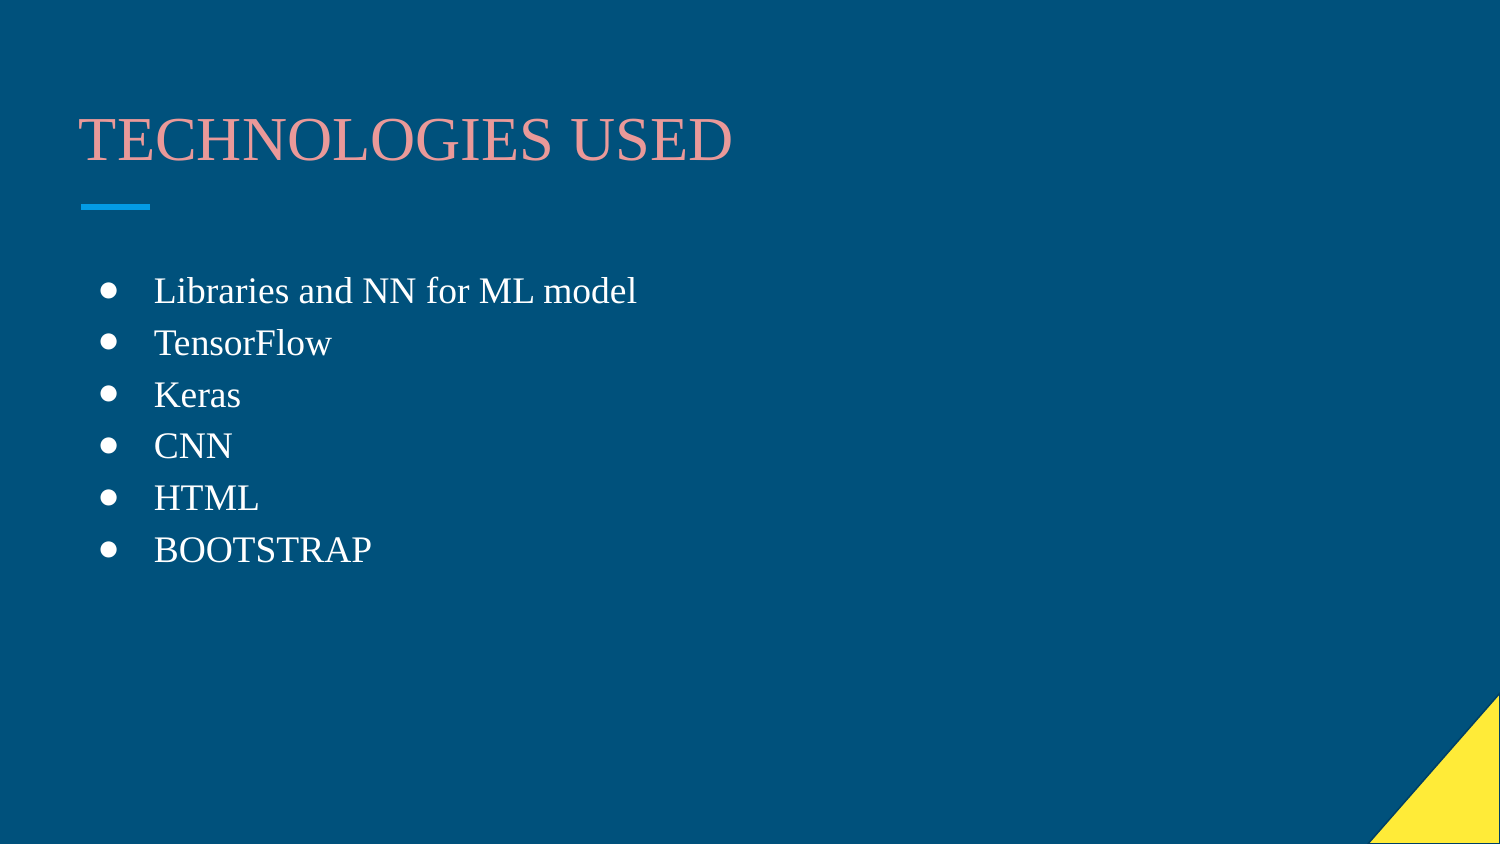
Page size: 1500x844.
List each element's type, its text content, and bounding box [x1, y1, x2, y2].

title TECHNOLOGIES USED [63, 75, 1437, 188]
list Libraries and NN for ML model TensorFlow Keras CNN HTML BOOTSTRAP [63, 244, 1437, 750]
text_box [1368, 692, 1500, 844]
